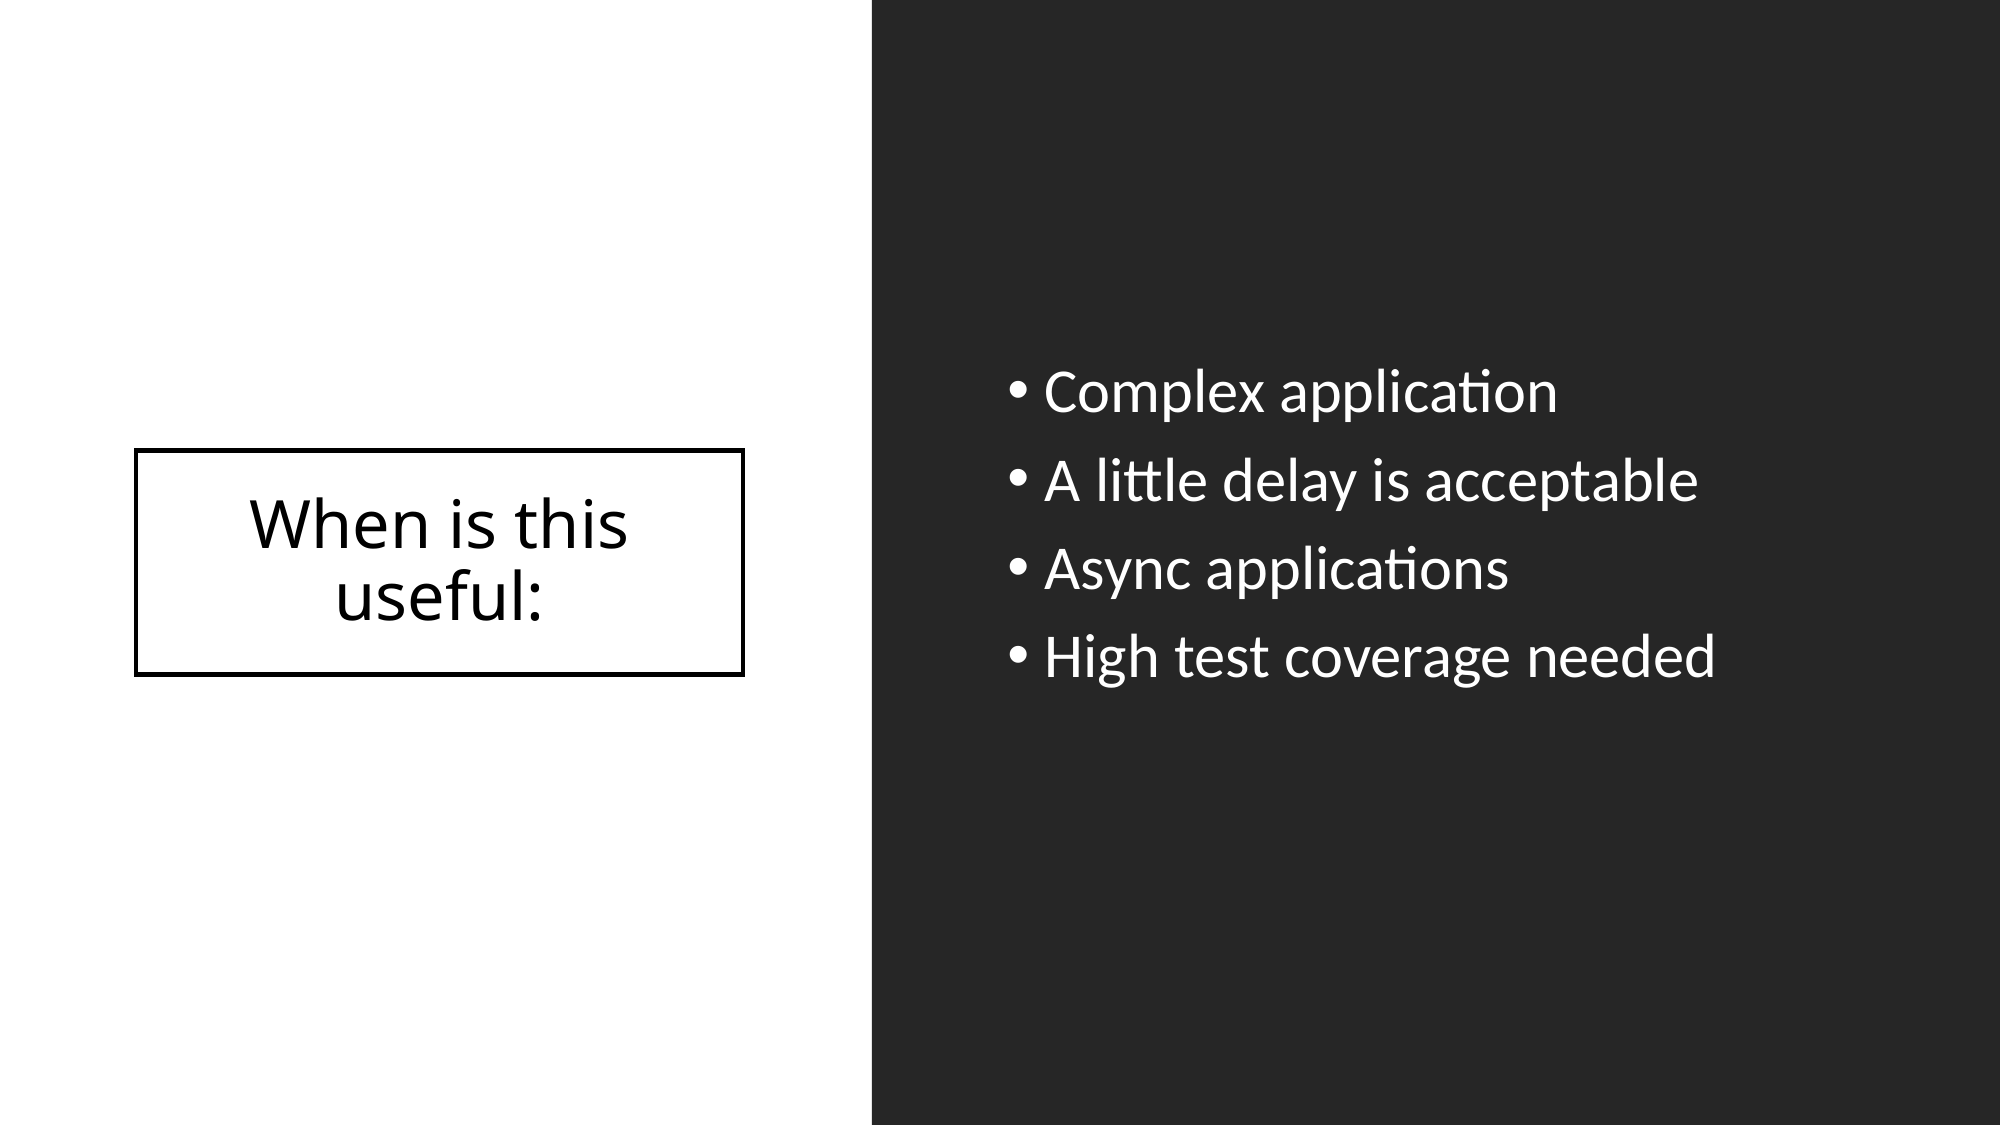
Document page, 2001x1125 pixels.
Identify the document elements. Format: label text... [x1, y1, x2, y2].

title When is this useful: [136, 450, 743, 675]
list Complex application A little delay is acceptable Async applications High test coverage needed [992, 131, 1880, 994]
text_box [871, 0, 2000, 1125]
